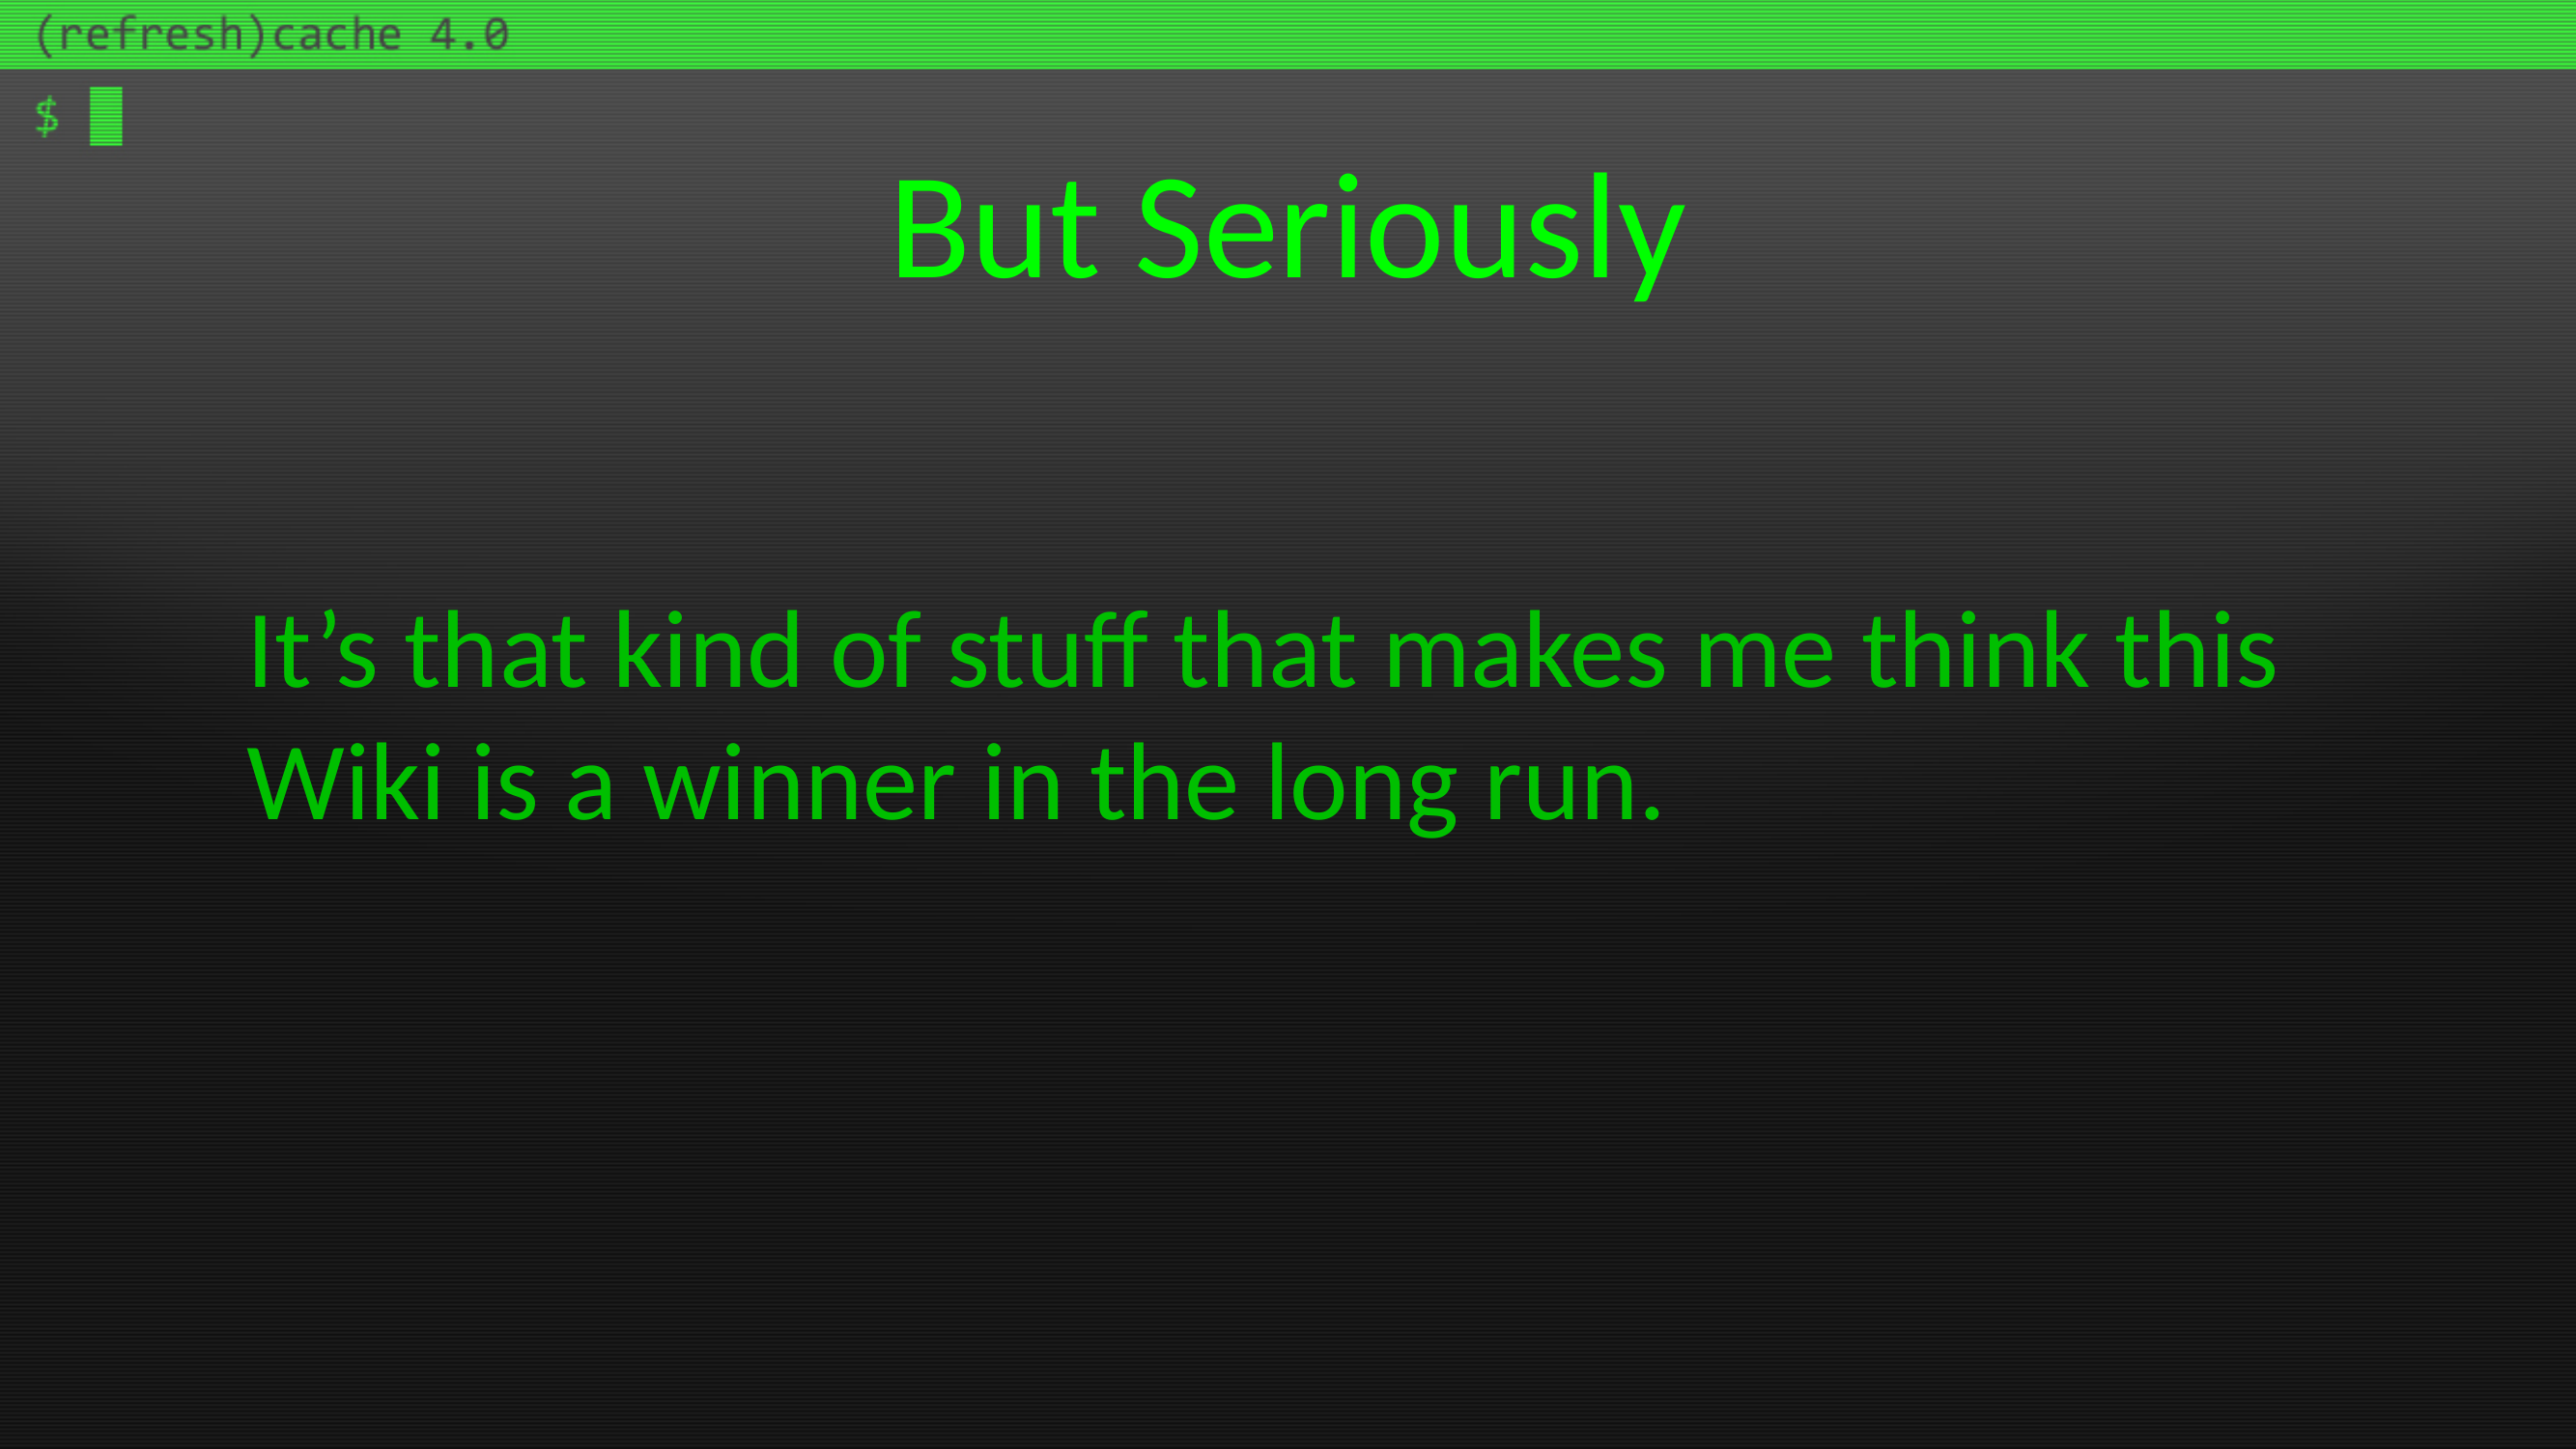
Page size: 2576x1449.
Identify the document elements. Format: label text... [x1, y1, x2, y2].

list It’s that kind of stuff that makes me think this Wiki is a winner in the long run. [222, 563, 2316, 1097]
title But Seriously [128, 96, 2448, 338]
picture [0, 0, 2576, 1449]
